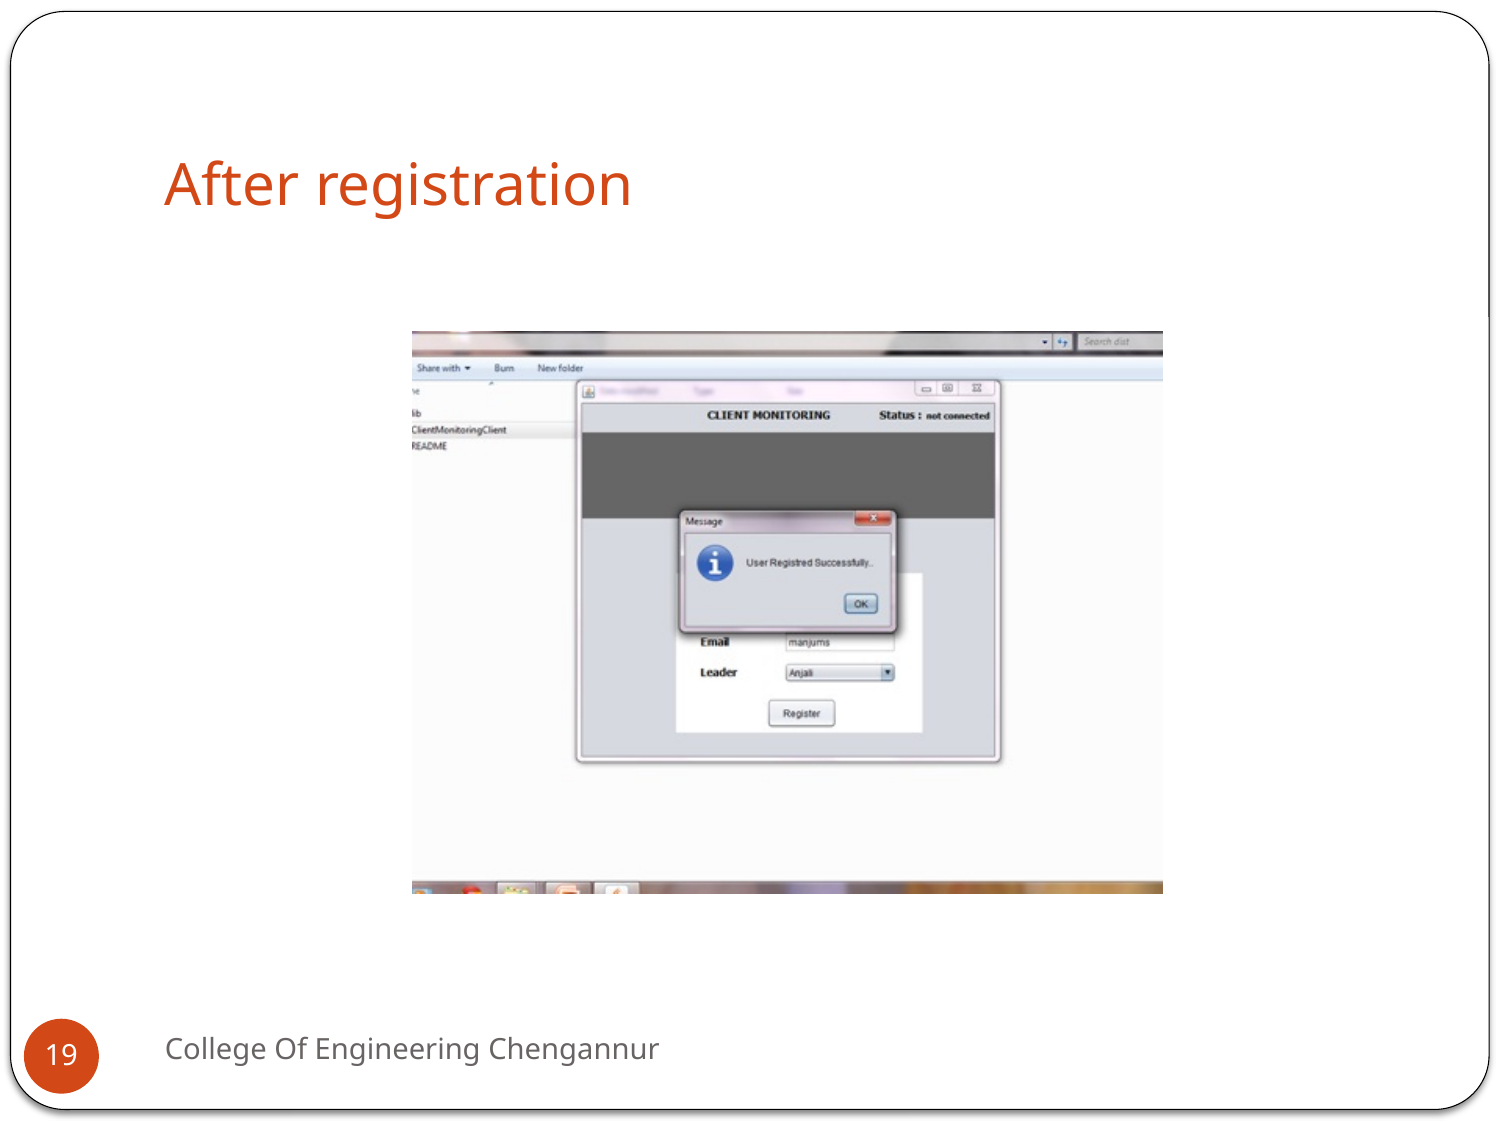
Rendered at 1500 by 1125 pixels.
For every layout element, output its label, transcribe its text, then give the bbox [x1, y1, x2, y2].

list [412, 330, 1163, 894]
slide_number 19 [23, 1018, 99, 1094]
footer College Of Engineering Chengannur [150, 1012, 800, 1088]
title After registration [150, 45, 1425, 233]
